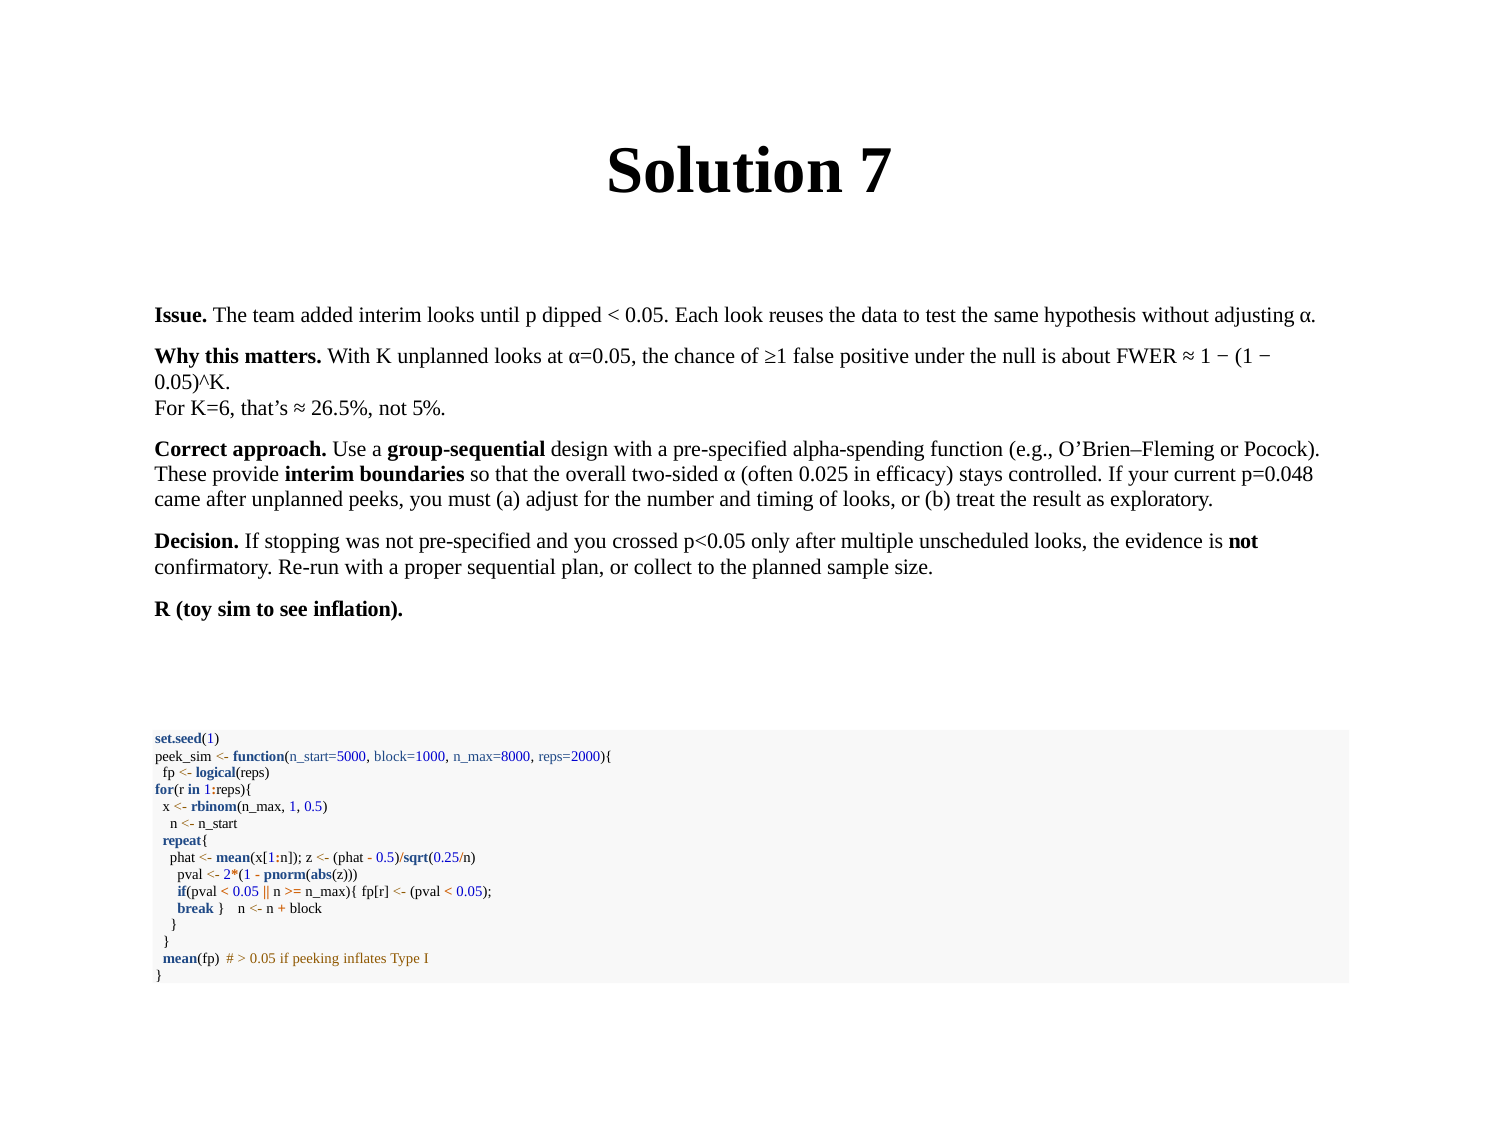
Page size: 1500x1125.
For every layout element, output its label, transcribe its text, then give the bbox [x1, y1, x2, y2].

text_box Issue. The team added interim looks until p dipped < 0.05. Each look reuses the data to test the same hypothesis without adjusting α. Why this matters. With K unplanned looks at α=0.05, the chance of ≥1 false positive under the null is about FWER ≈ 1 − (1 − 0.05)^K. For K=6, that’s ≈ 26.5%, not 5%. Correct approach. Use a group‑sequential design with a pre‑specified alpha‑spending function (e.g., O’Brien–Fleming or Pocock). These provide interim boundaries so that the overall two‑sided α (often 0.025 in efficacy) stays controlled. If your current p=0.048 came after unplanned peeks, you must (a) adjust for the number and timing of looks, or (b) treat the result as exploratory. Decision. If stopping was not pre‑specified and you crossed p<0.05 only after multiple unscheduled looks, the evidence is not confirmatory. Re‑run with a proper sequential plan, or collect to the planned sample size. R (toy sim to see inflation). [152, 278, 1333, 621]
text_box Solution 7 [516, 118, 984, 214]
text_box set.seed(1) peek_sim <- function(n_start=5000, block=1000, n_max=8000, reps=2000){ fp <- logical(reps) for(r in 1:reps){ x <- rbinom(n_max, 1, 0.5) n <- n_start repeat{ phat <- mean(x[1:n]); z <- (phat - 0.5)/sqrt(0.25/n) pval <- 2*(1 - pnorm(abs(z))) if(pval < 0.05 || n >= n_max){ fp[r] <- (pval < 0.05); break } n <- n + block } } mean(fp) # > 0.05 if peeking inflates Type I } [152, 729, 1350, 984]
